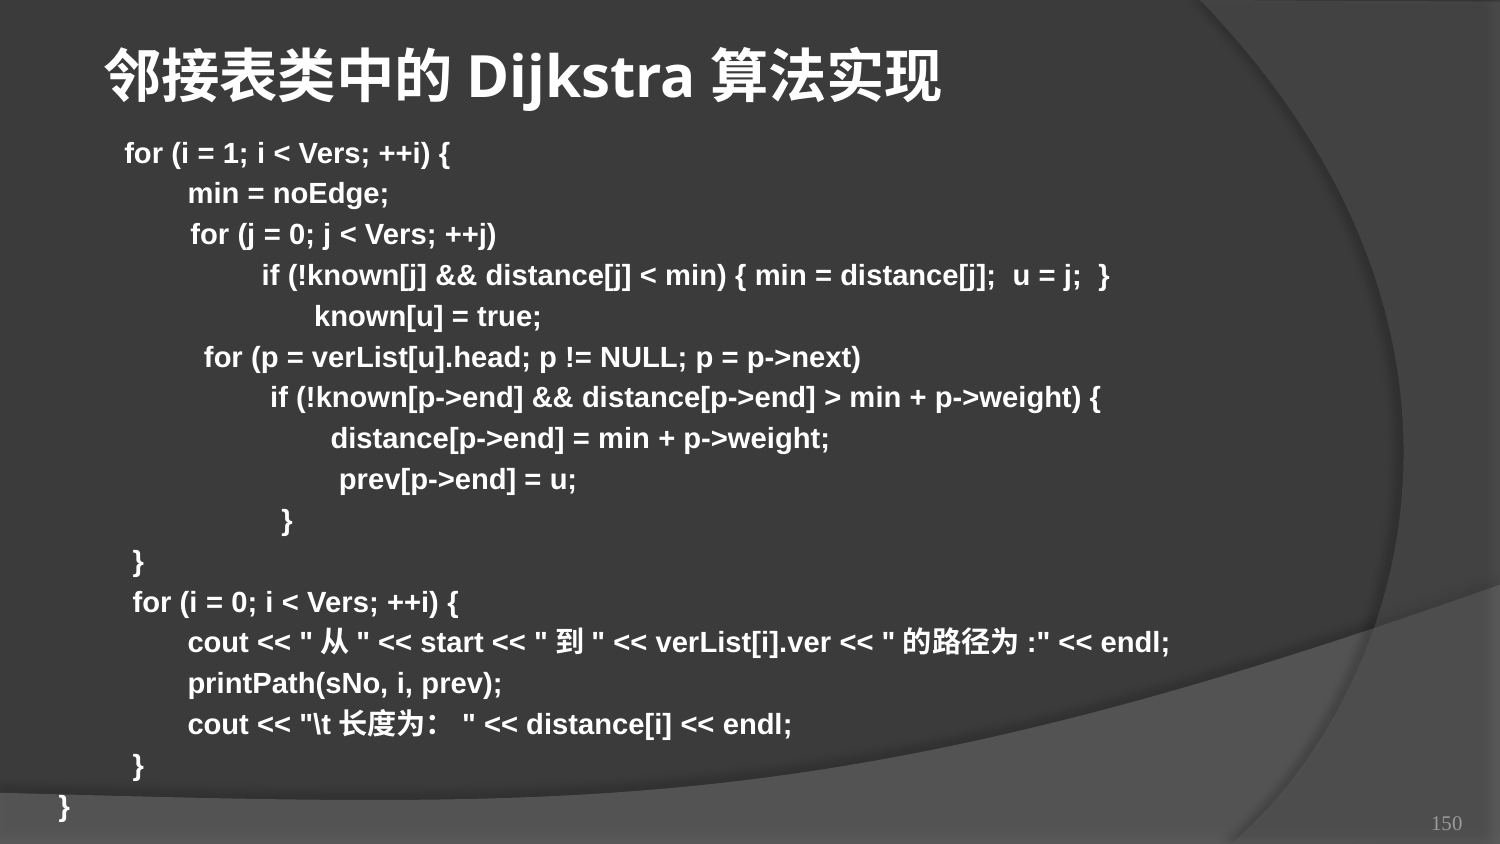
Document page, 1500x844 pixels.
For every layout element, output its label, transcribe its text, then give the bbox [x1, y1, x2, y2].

list for (i = 1; i < Vers; ++i) { min = noEdge; for (j = 0; j < Vers; ++j) if (!known[j] && distance[j] < min) { min = distance[j]; u = j; } known[u] = true; for (p = verList[u].head; p != NULL; p = p->next) if (!known[p->end] && distance[p->end] > min + p->weight) { distance[p->end] = min + p->weight; prev[p->end] = u; } } for (i = 0; i < Vers; ++i) { cout << "从" << start << "到" << verList[i].ver << "的路径为:" << endl; printPath(sNo, i, prev); cout << "\t长度为：" << distance[i] << endl; } } [29, 126, 1465, 844]
text_box 邻接表类中的Dijkstra算法实现 [88, 32, 1069, 117]
slide_number 150 [1337, 790, 1463, 835]
